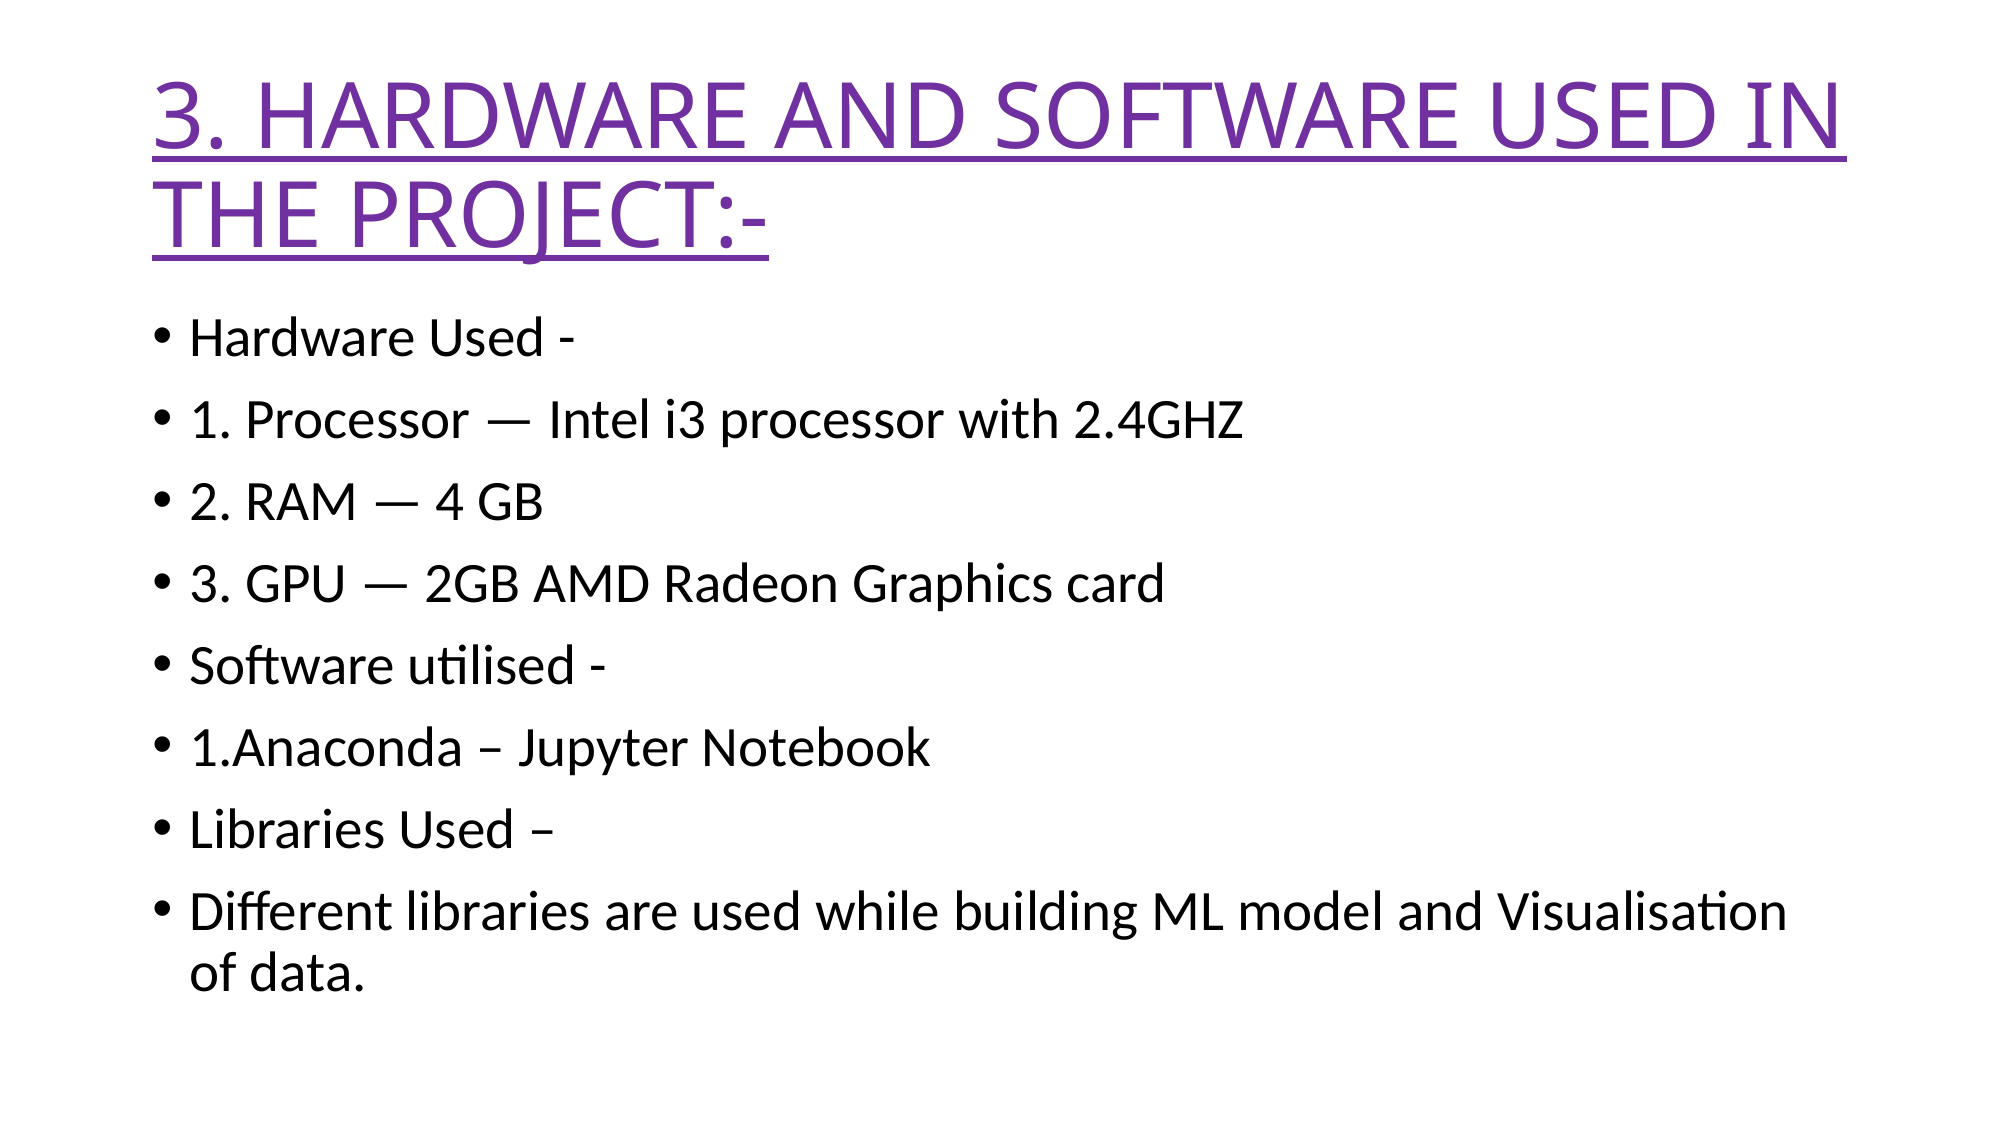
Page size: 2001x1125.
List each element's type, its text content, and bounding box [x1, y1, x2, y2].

list Hardware Used - 1. Processor — Intel i3 processor with 2.4GHZ 2. RAM — 4 GB 3. GPU — 2GB AMD Radeon Graphics card Software utilised - 1.Anaconda – Jupyter Notebook Libraries Used – Different libraries are used while building ML model and Visualisation of data. [137, 299, 1863, 1014]
title 3. HARDWARE AND SOFTWARE USED IN THE PROJECT:- [137, 59, 1863, 278]
